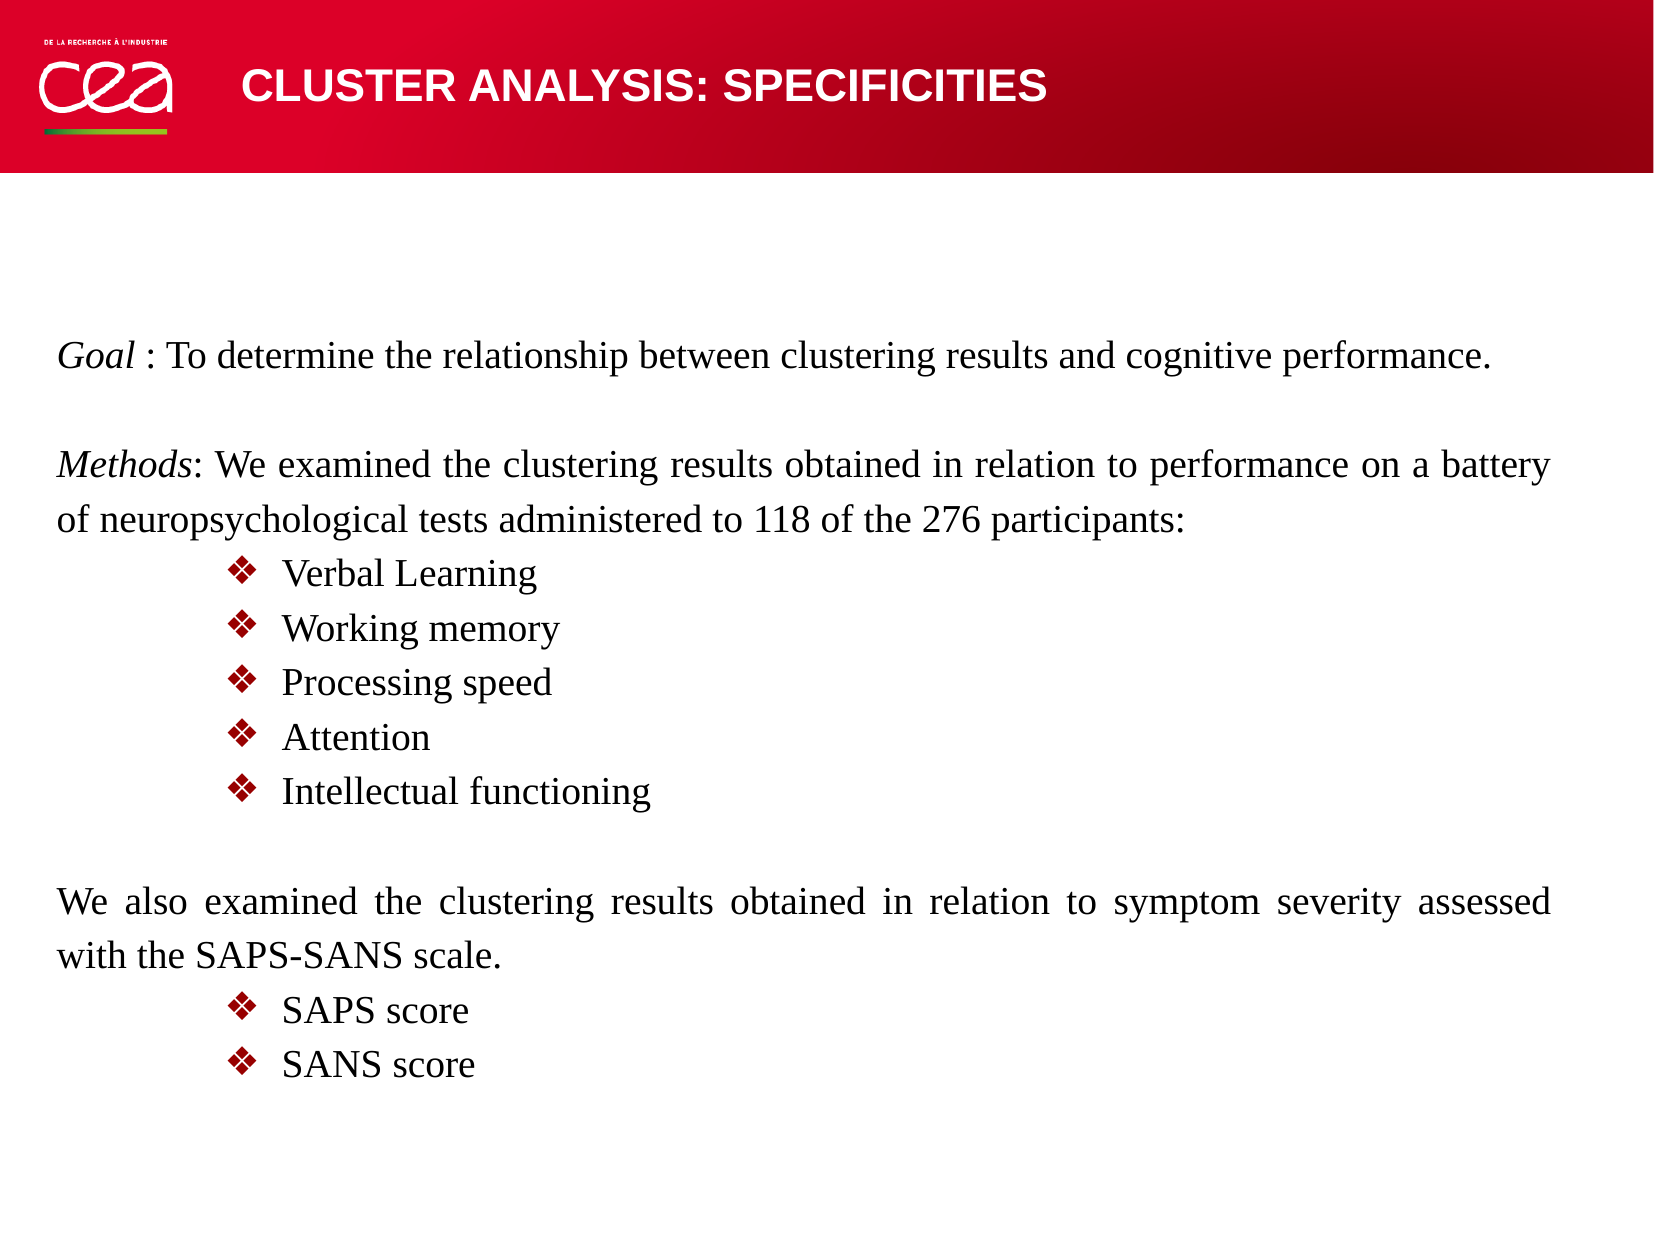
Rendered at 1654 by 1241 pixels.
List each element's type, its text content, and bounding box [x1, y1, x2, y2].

picture [0, 0, 1654, 173]
title CLUSTER ANALYSIS: SPECIFICITIES [240, 0, 1588, 165]
text_box Goal : To determine the relationship between clustering results and cognitive performance. Methods: We examined the clustering results obtained in relation to performance on a battery of neuropsychological tests administered to 118 of the 276 participants: Verbal Learning Working memory Processing speed Attention Intellectual functioning We also examined the clustering results obtained in relation to symptom severity assessed with the SAPS-SANS scale. SAPS score SANS score [41, 237, 1568, 1172]
